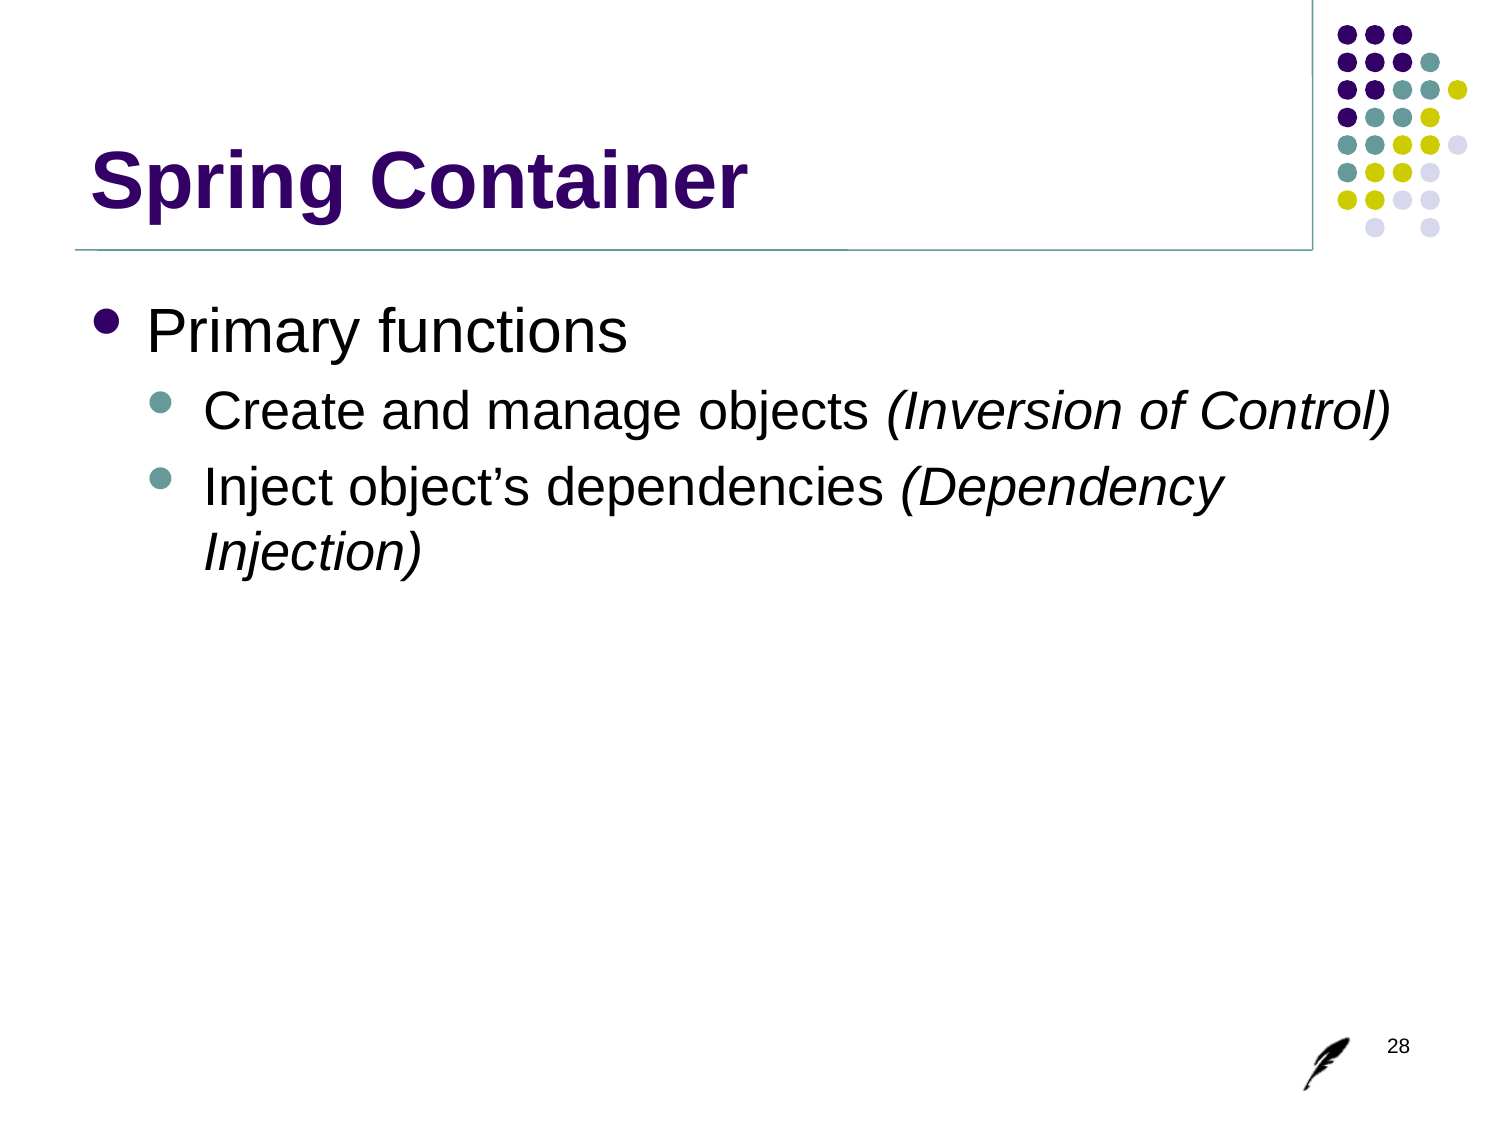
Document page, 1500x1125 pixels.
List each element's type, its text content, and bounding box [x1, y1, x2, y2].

title Spring Container [75, 20, 1313, 233]
slide_number 28 [1074, 1025, 1425, 1100]
list Primary functions Create and manage objects (Inversion of Control) Inject object’s dependencies (Dependency Injection) [75, 282, 1425, 1006]
